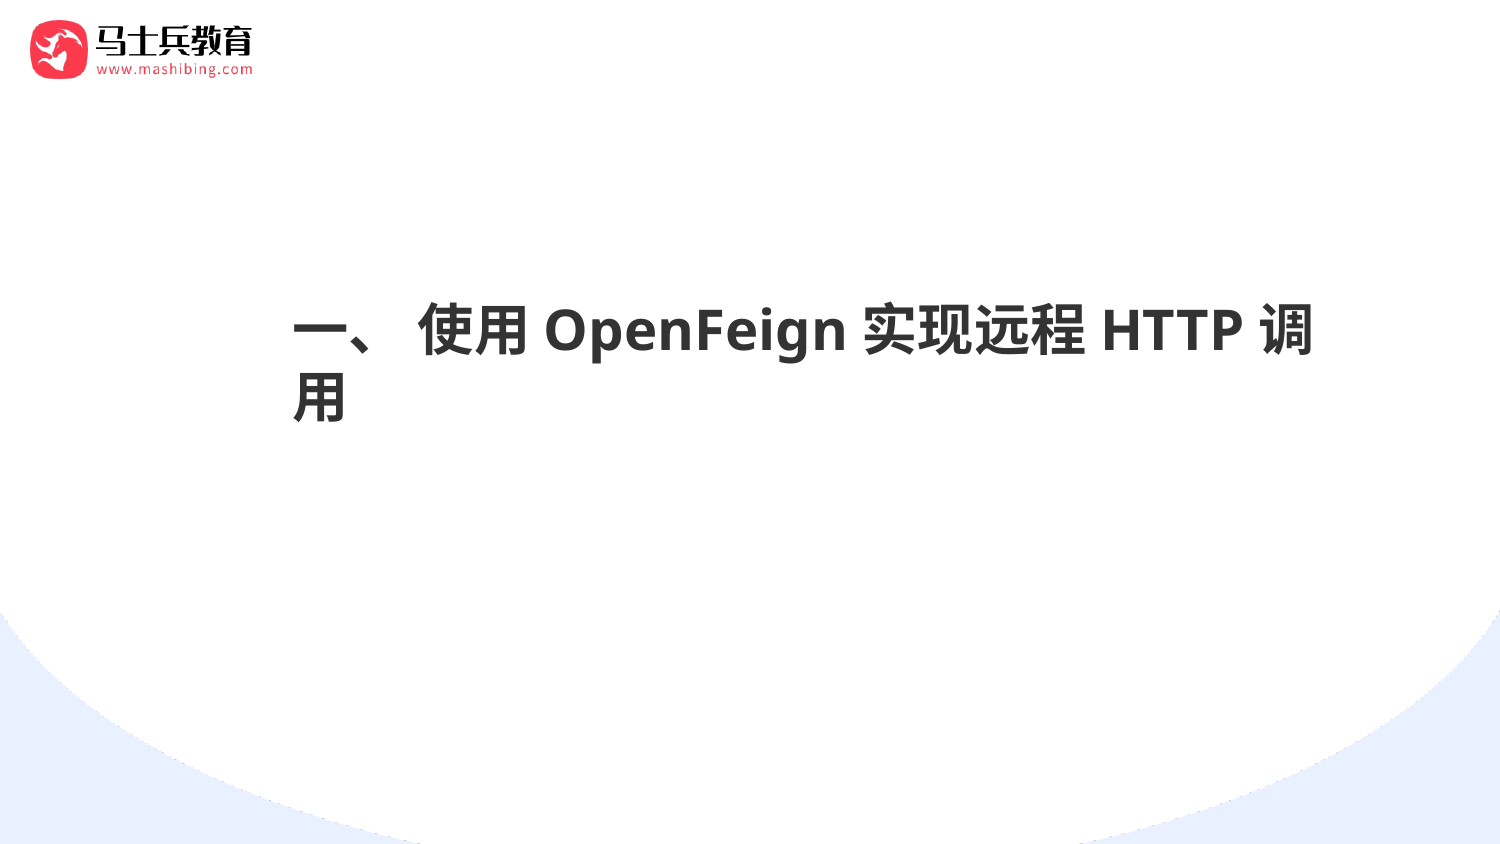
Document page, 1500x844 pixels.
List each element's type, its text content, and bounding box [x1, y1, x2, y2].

picture [0, 610, 1500, 844]
picture [30, 20, 252, 79]
text_box 一、 使用OpenFeign实现远程HTTP调用 [277, 253, 1336, 470]
